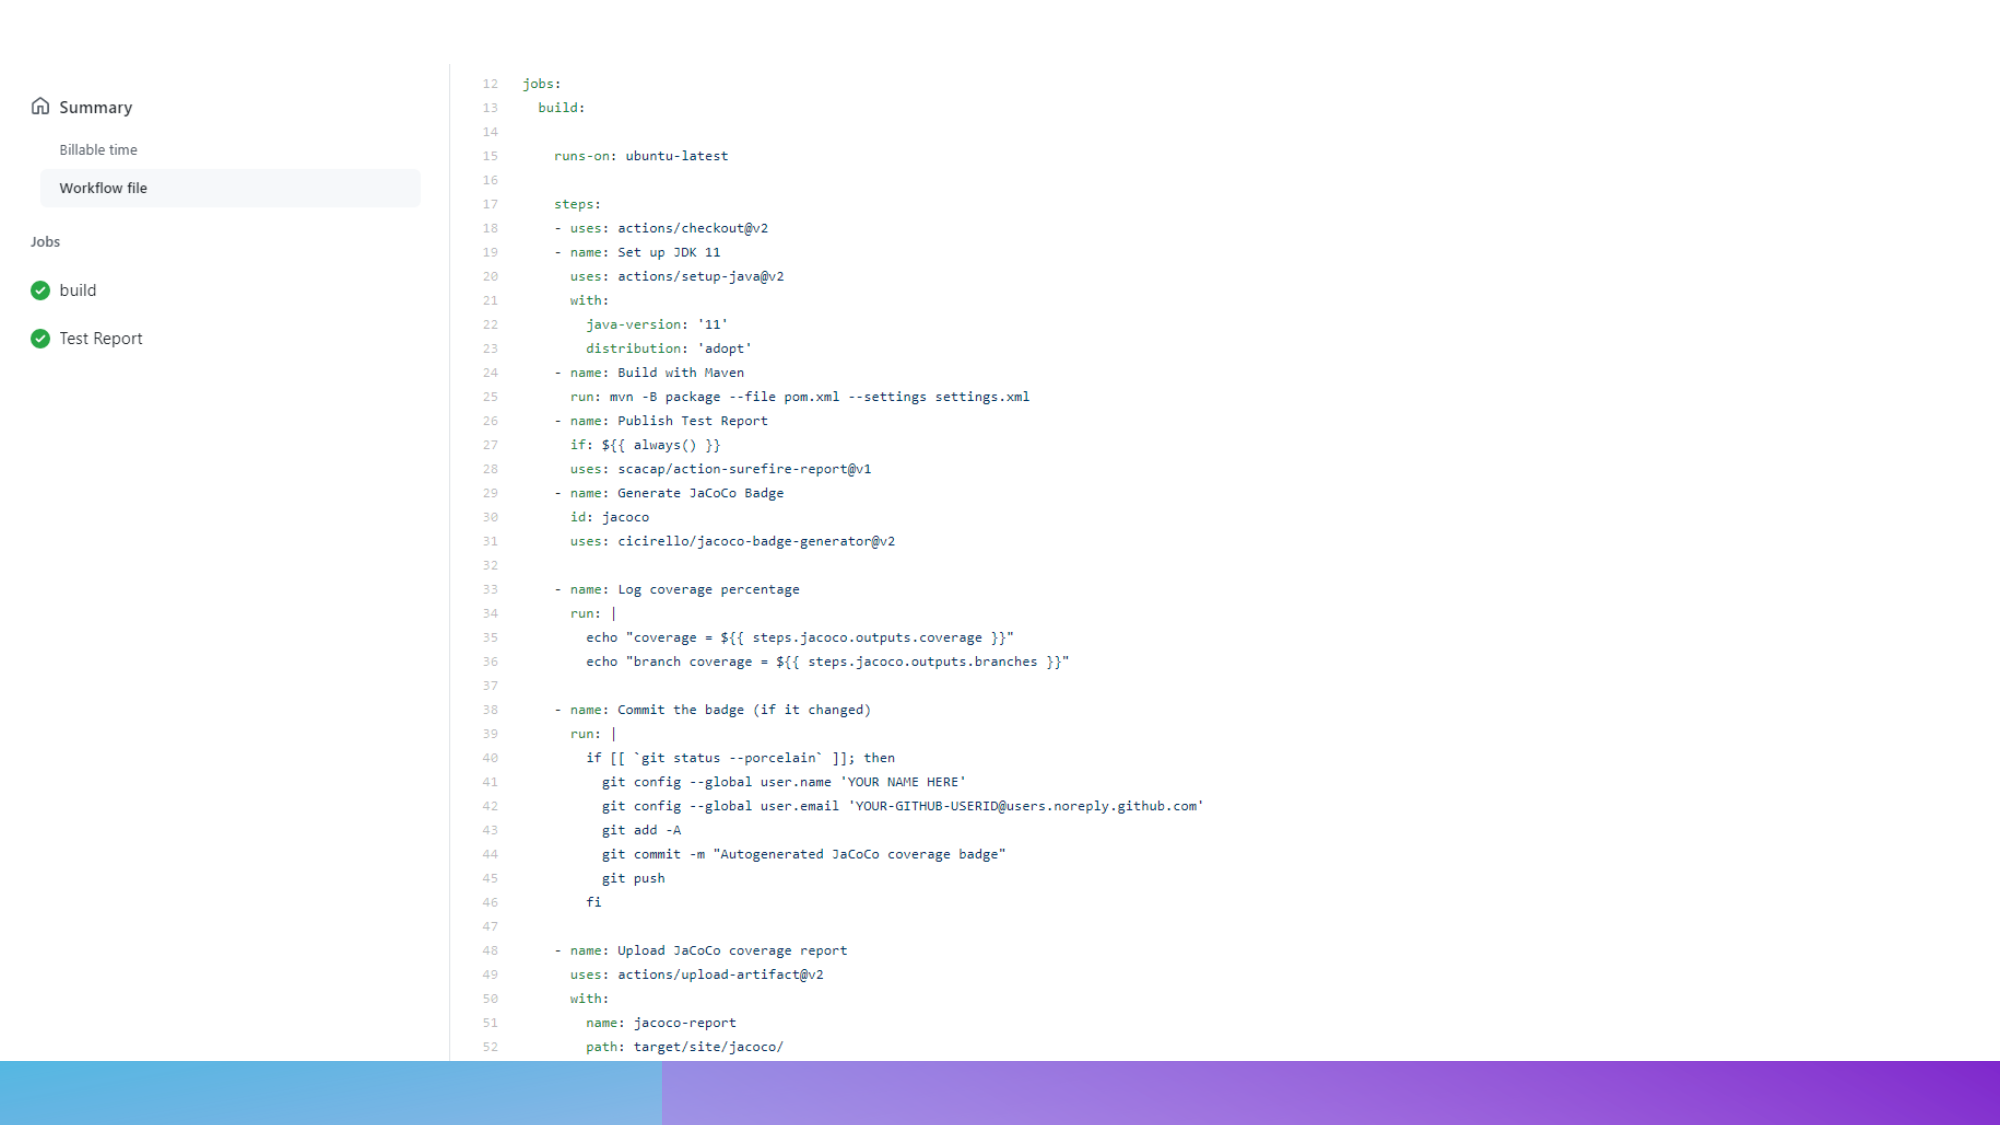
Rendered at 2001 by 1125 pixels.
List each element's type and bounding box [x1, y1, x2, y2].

picture [0, 64, 2000, 1061]
